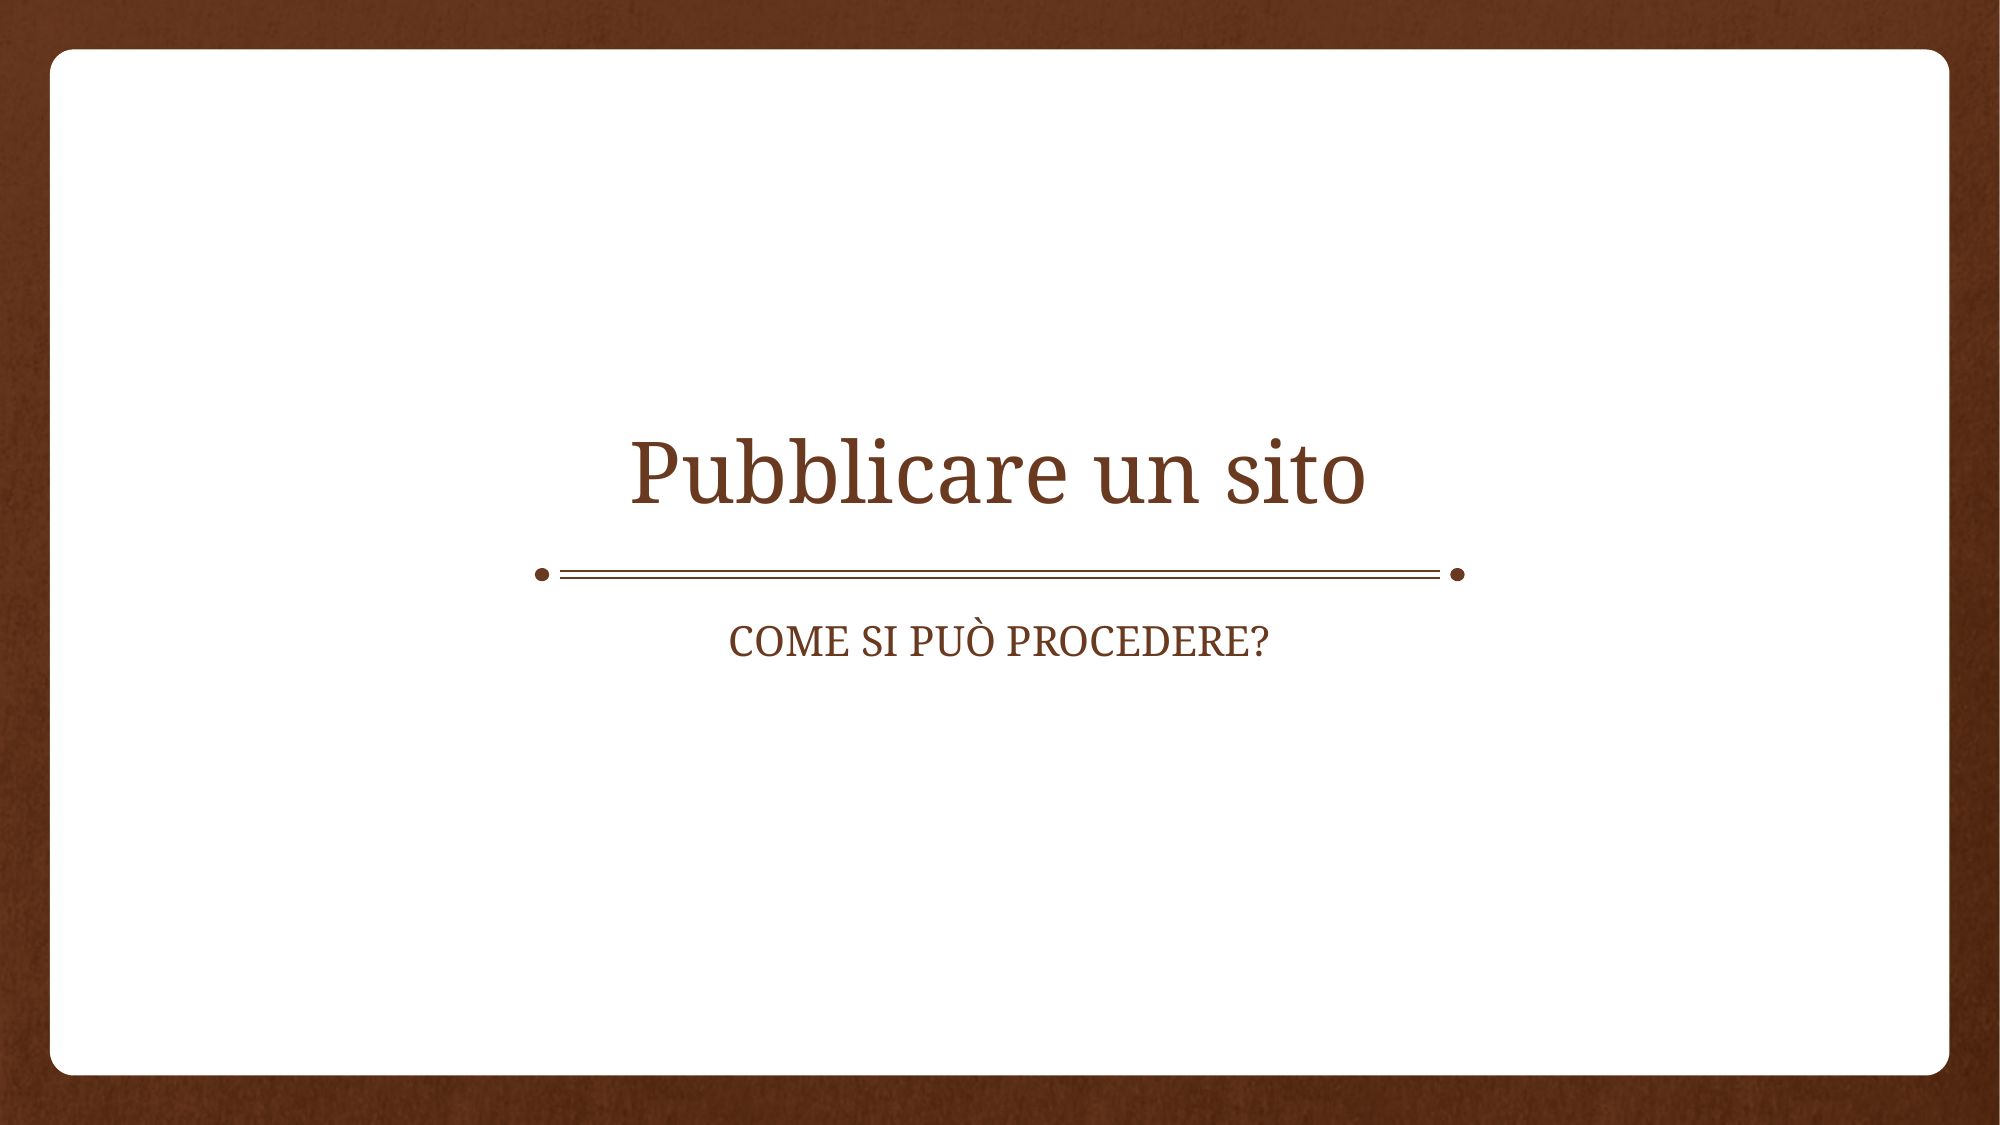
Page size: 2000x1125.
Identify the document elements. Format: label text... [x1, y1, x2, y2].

list Come si può procedere? [233, 612, 1767, 813]
title Pubblicare un sito [233, 162, 1767, 530]
